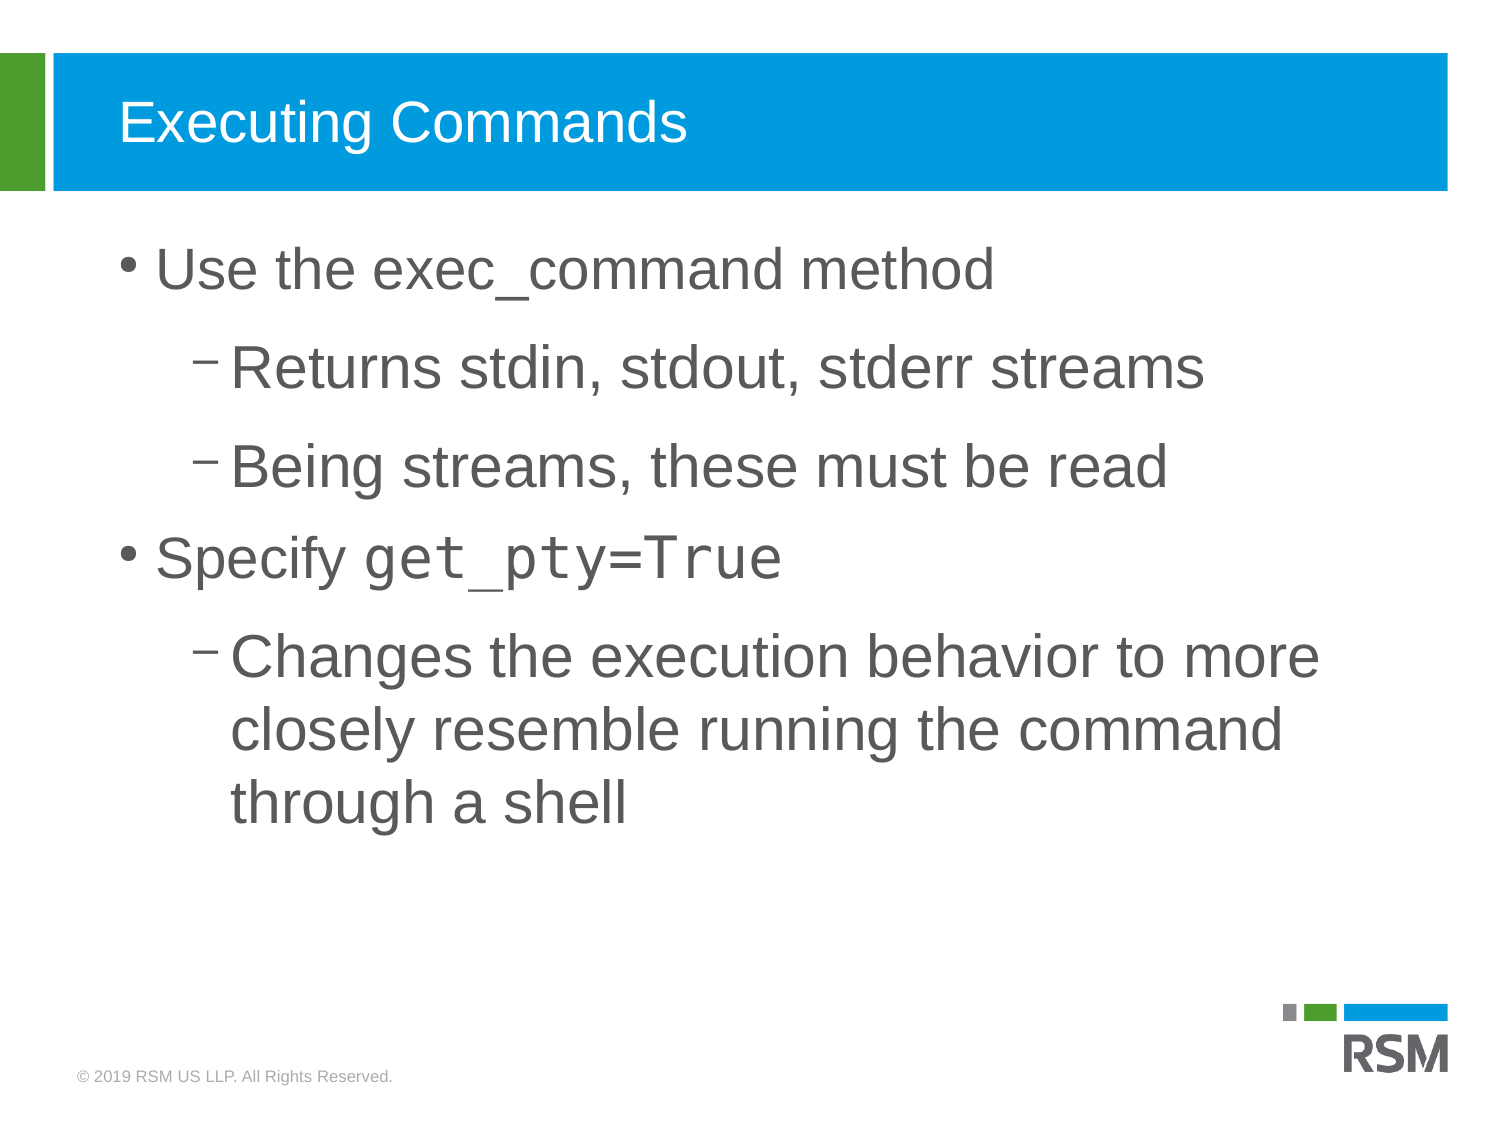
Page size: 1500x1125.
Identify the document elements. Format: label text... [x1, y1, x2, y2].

picture [0, 0, 1500, 1125]
list Use the exec_command method Returns stdin, stdout, stderr streams Being streams, these must be read Specify get_pty=True Changes the execution behavior to more closely resemble running the command through a shell [103, 223, 1397, 1014]
title Executing Commands [103, 59, 1397, 188]
